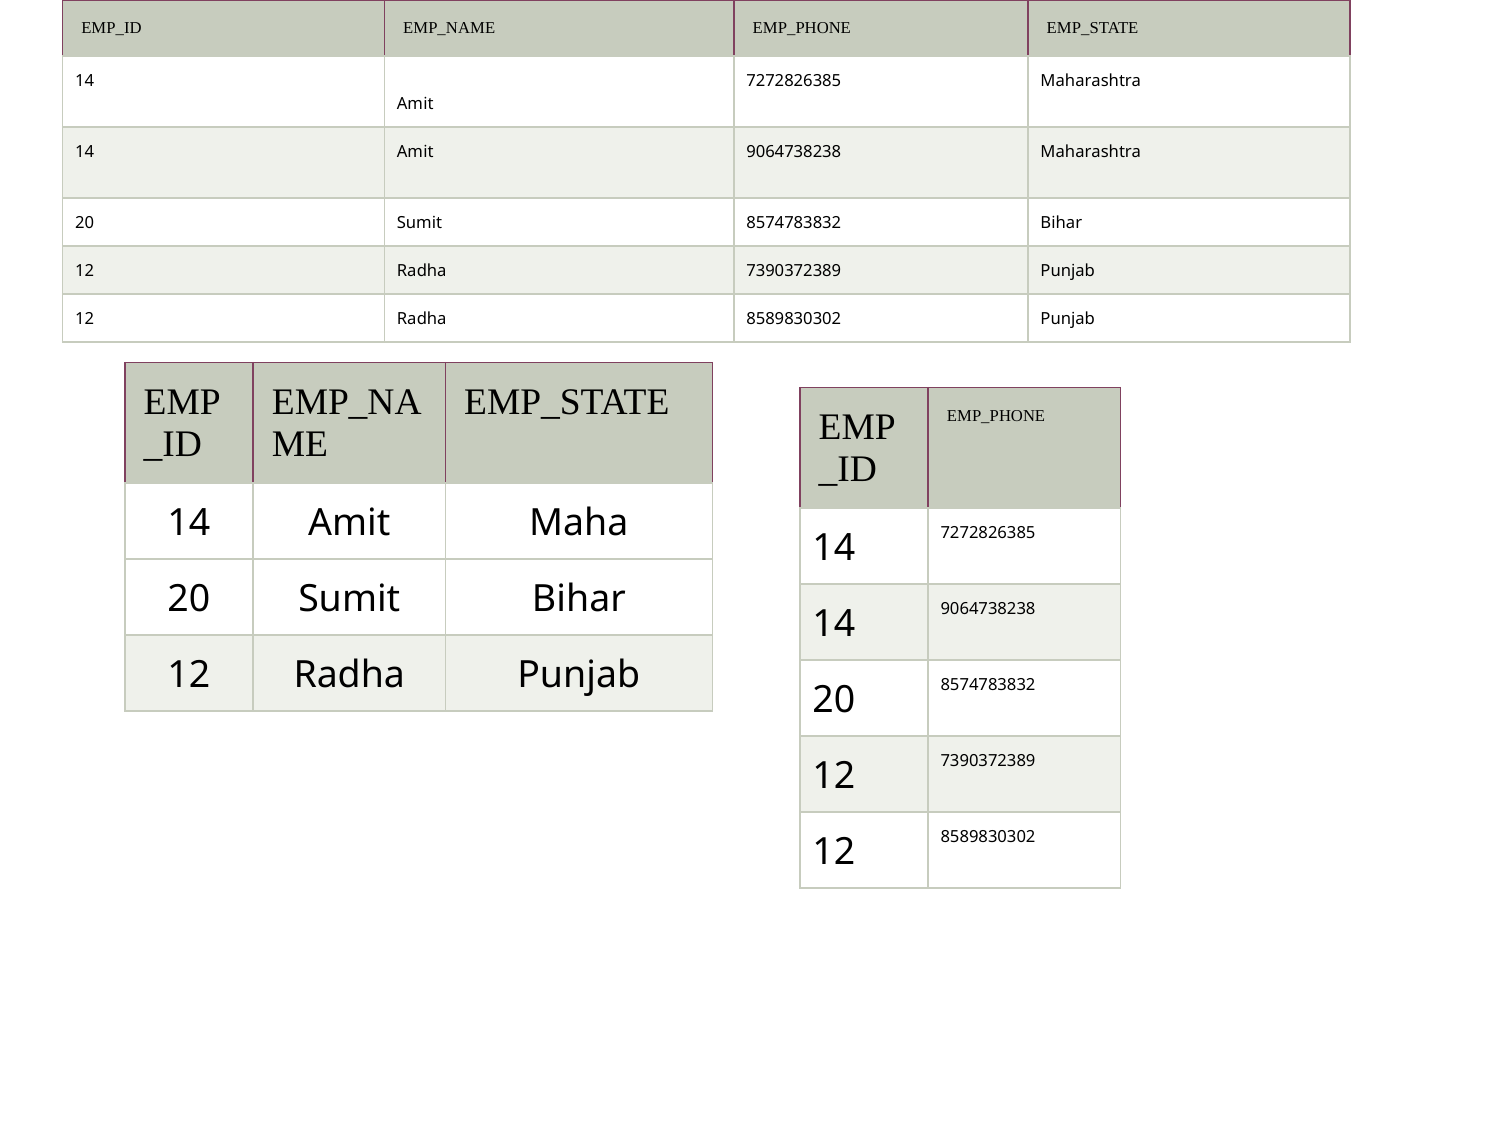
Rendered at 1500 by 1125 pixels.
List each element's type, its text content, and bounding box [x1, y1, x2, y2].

table_cell 8589830302 [735, 295, 1027, 341]
table_cell Maha [446, 484, 712, 558]
table_header EMP_NAME [385, 1, 733, 55]
table_cell Radha [385, 247, 733, 293]
table_header EMP_ID [126, 363, 252, 482]
table_cell Amit [385, 128, 733, 197]
table_cell Maharashtra [1029, 128, 1349, 197]
table_header EMP_STATE [1029, 1, 1349, 55]
table_cell Radha [254, 636, 445, 710]
table_cell Sumit [254, 560, 445, 634]
table_header EMP_PHONE [735, 1, 1027, 55]
table_cell 12 [801, 737, 927, 811]
table_cell 8589830302 [929, 813, 1120, 887]
table_cell Radha [385, 295, 733, 341]
table_cell 20 [63, 199, 384, 245]
table_cell 9064738238 [735, 128, 1027, 197]
table_cell 7272826385 [929, 509, 1120, 583]
table_cell 7390372389 [929, 737, 1120, 811]
table_cell Punjab [1029, 247, 1349, 293]
table_cell Sumit [385, 199, 733, 245]
table_cell Punjab [446, 636, 712, 710]
table_cell 12 [63, 247, 384, 293]
table_cell 14 [63, 128, 384, 197]
table_cell Amit [385, 57, 733, 126]
table_cell 9064738238 [929, 585, 1120, 659]
table_cell Punjab [1029, 295, 1349, 341]
table_cell 8574783832 [735, 199, 1027, 245]
table_header EMP_ID [801, 388, 927, 507]
table_cell 14 [126, 484, 252, 558]
table_cell 14 [63, 57, 384, 126]
table_cell 8574783832 [929, 661, 1120, 735]
table_cell Amit [254, 484, 445, 558]
table_cell 12 [801, 813, 927, 887]
table_cell 14 [801, 585, 927, 659]
table_cell Bihar [1029, 199, 1349, 245]
table_cell 12 [126, 636, 252, 710]
table_cell 20 [801, 661, 927, 735]
table_cell 12 [63, 295, 384, 341]
table_cell 20 [126, 560, 252, 634]
table_cell Bihar [446, 560, 712, 634]
table_cell 7272826385 [735, 57, 1027, 126]
table_cell 7390372389 [735, 247, 1027, 293]
table_header EMP_STATE [446, 363, 712, 482]
table_header EMP_NAME [254, 363, 445, 482]
table_header EMP_ID [63, 1, 384, 55]
table_cell 14 [801, 509, 927, 583]
table_header EMP_PHONE [929, 388, 1120, 507]
table_cell Maharashtra [1029, 57, 1349, 126]
